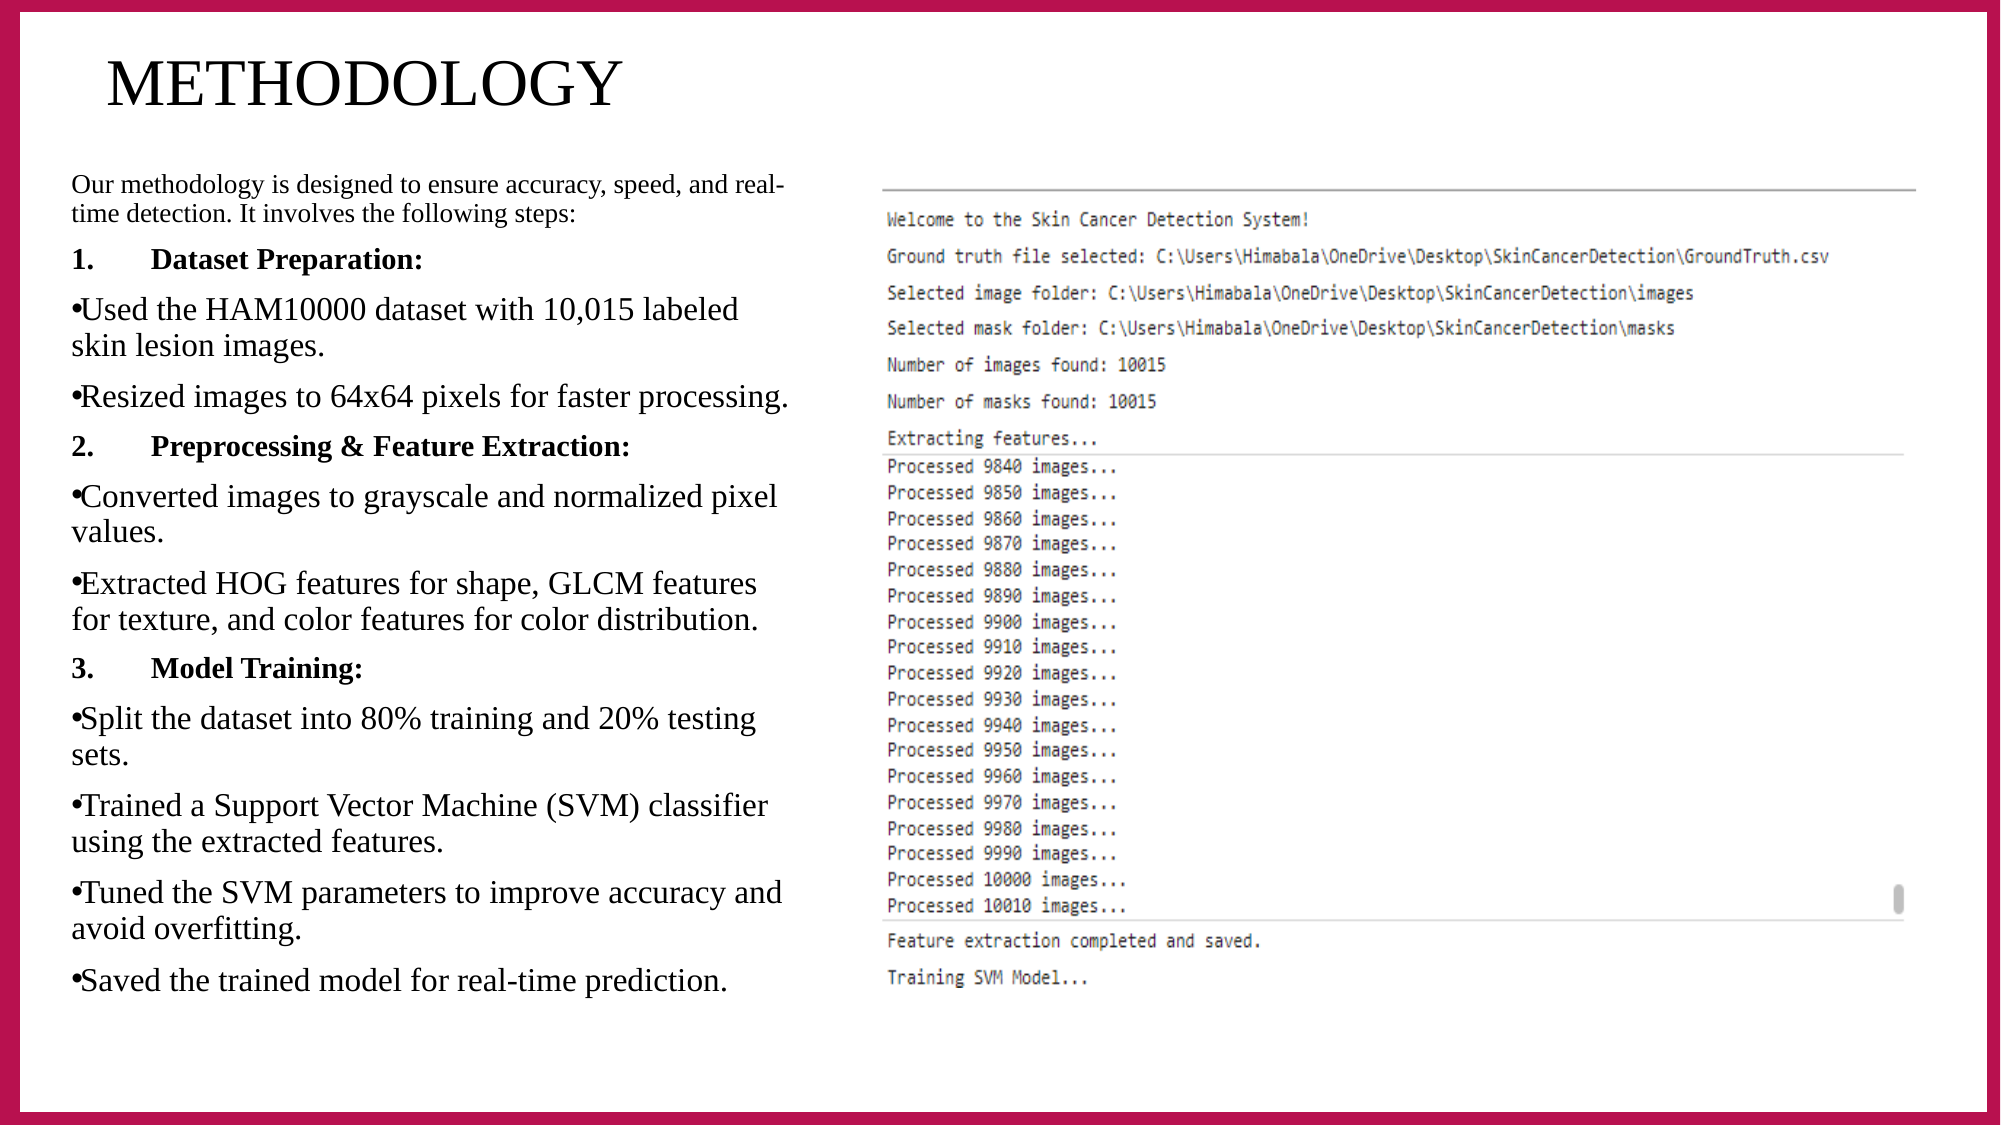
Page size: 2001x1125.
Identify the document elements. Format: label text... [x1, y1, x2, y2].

picture [882, 188, 1917, 988]
title METHODOLOGY [91, 35, 737, 128]
list Our methodology is designed to ensure accuracy, speed, and real-time detection. It involves the following steps: Dataset Preparation: Used the HAM10000 dataset with 10,015 labeled skin lesion images. Resized images to 64x64 pixels for faster processing. Preprocessing & Feature Extraction: Converted images to grayscale and normalized pixel values. Extracted HOG features for shape, GLCM features for texture, and color features for color distribution. Model Training: Split the dataset into 80% training and 20% testing sets. Trained a Support Vector Machine (SVM) classifier using the extracted features. Tuned the SVM parameters to improve accuracy and avoid overfitting. Saved the trained model for real-time prediction. [56, 161, 808, 1050]
